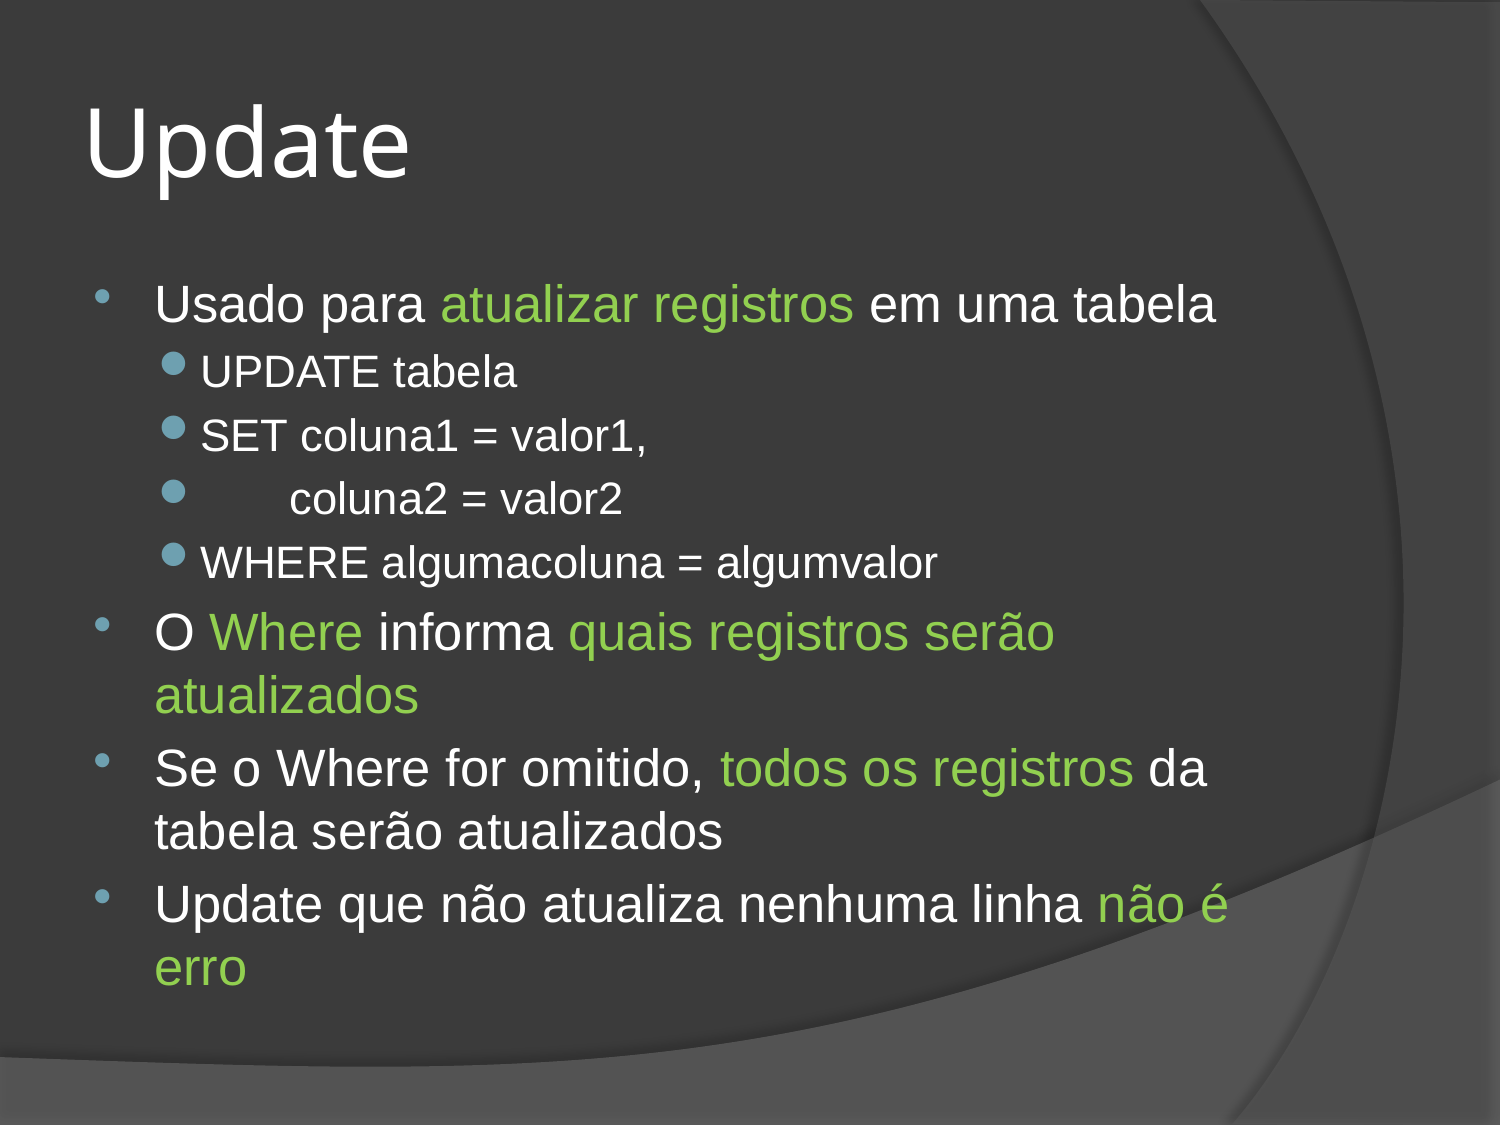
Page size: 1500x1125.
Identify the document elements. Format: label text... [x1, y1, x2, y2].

list Usado para atualizar registros em uma tabela UPDATE tabela SET coluna1 = valor1, coluna2 = valor2 WHERE algumacoluna = algumvalor O Where informa quais registros serão atualizados Se o Where for omitido, todos os registros da tabela serão atualizados Update que não atualiza nenhuma linha não é erro [75, 262, 1300, 1005]
title Update [75, 45, 1300, 233]
